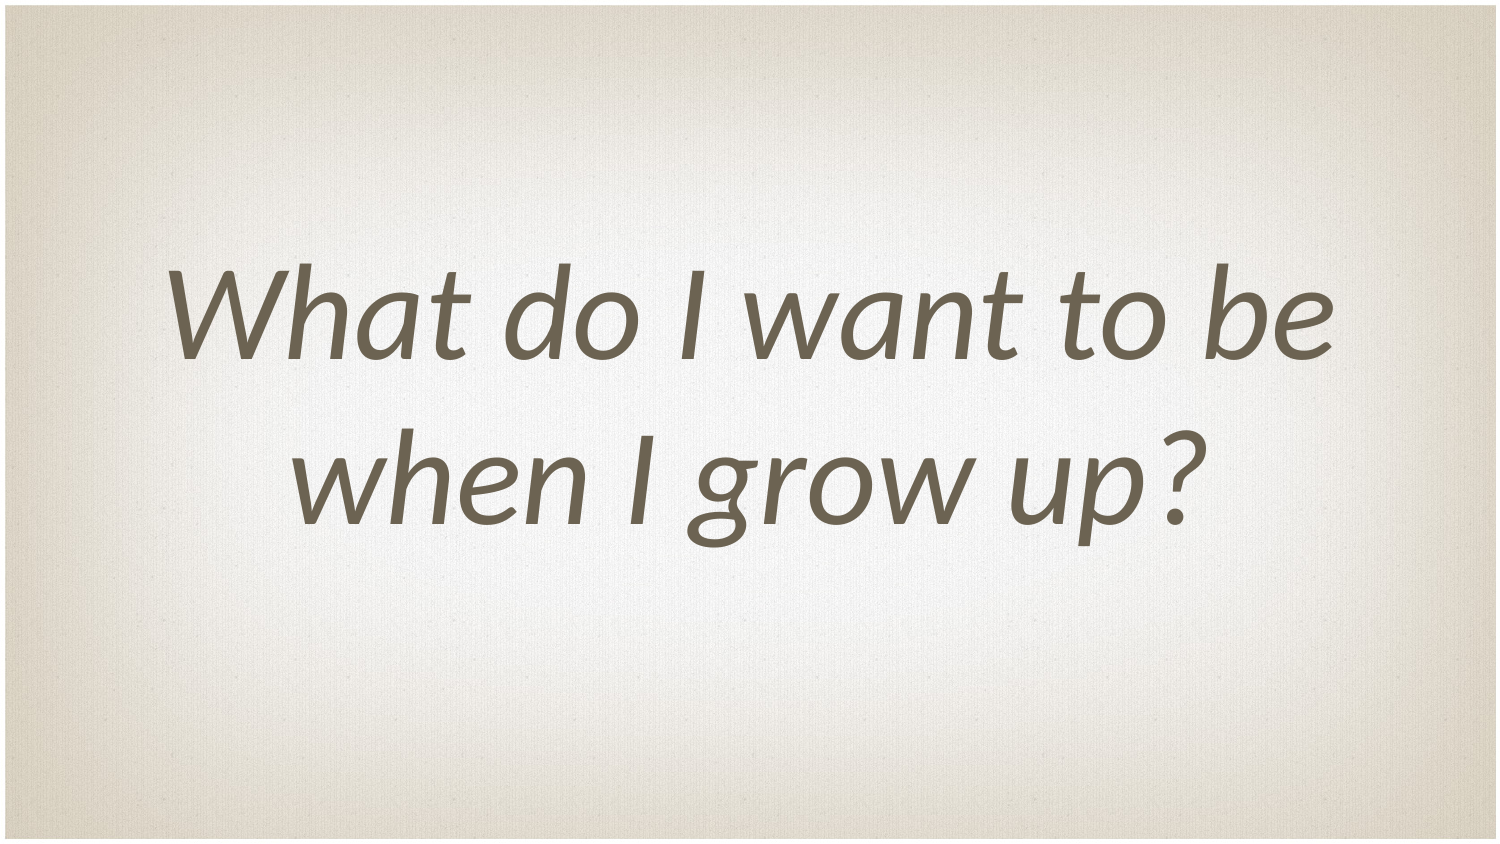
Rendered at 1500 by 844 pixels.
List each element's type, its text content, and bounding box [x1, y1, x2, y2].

picture [0, 0, 1500, 844]
list What do I want to be when I grow up? [75, 143, 1425, 701]
